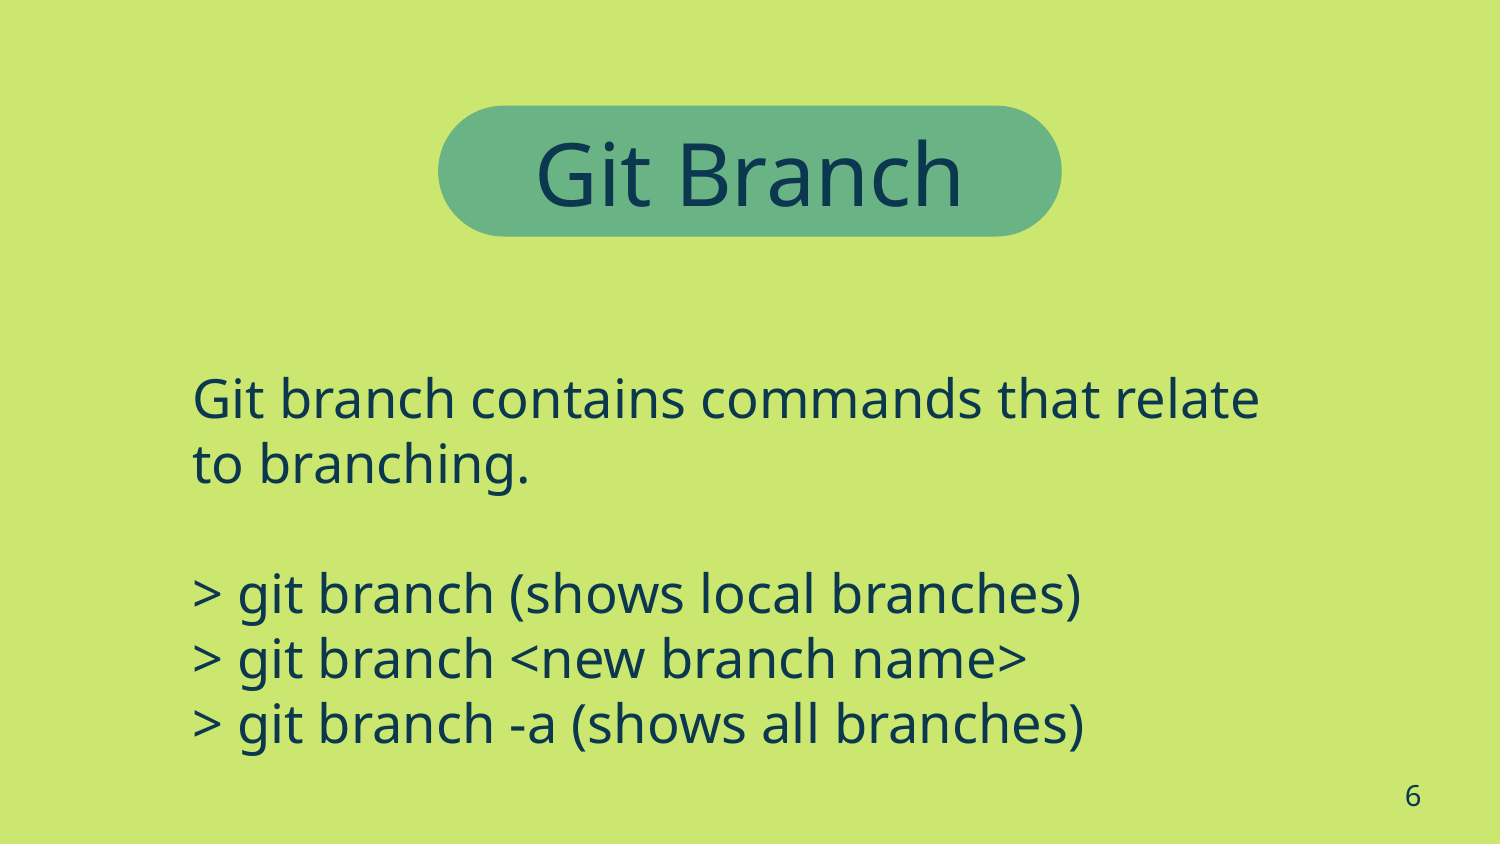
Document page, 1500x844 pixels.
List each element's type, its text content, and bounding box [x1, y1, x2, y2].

text_box Git Branch [438, 105, 1062, 237]
slide_number ‹#› [1389, 764, 1480, 830]
title Git branch contains commands that relate to branching. > git branch (shows local branches) > git branch <new branch name> > git branch -a (shows all branches) [177, 349, 1323, 765]
